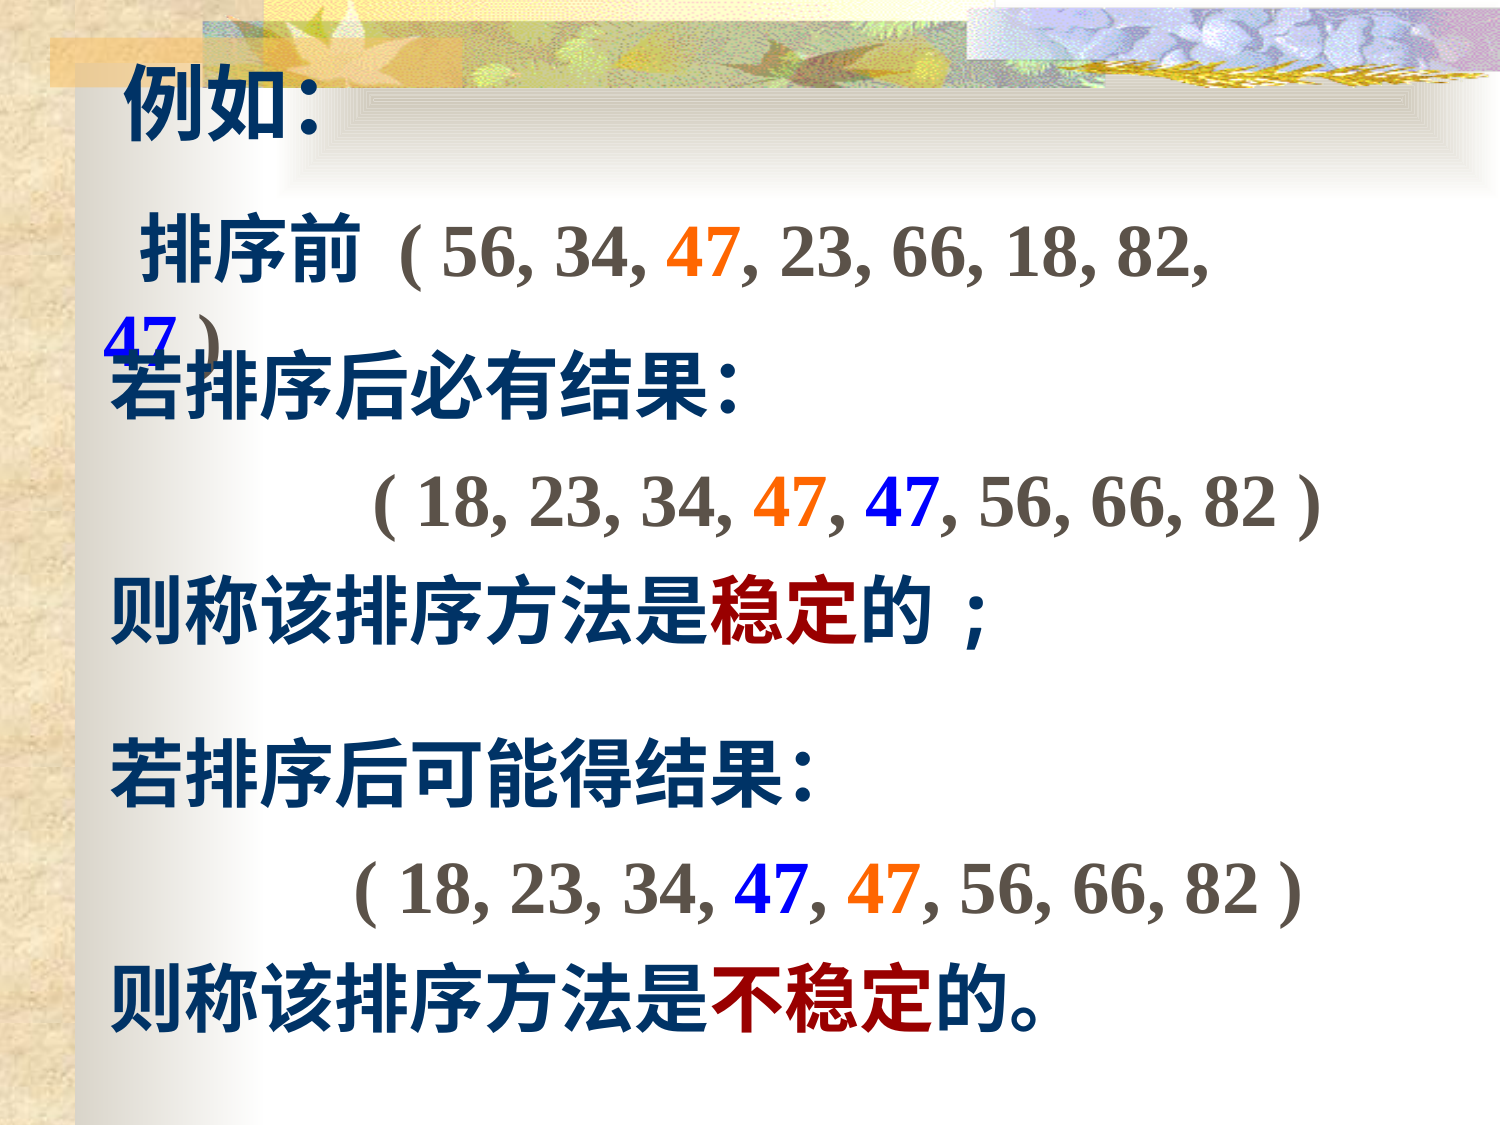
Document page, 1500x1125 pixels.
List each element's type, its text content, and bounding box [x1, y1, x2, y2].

text_box 若排序后必有结果： ( 18, 23, 34, 47, 47, 56, 66, 82 ) 则称该排序方法是稳定的; [94, 309, 1363, 662]
text_box 若排序后可能得结果： ( 18, 23, 34, 47, 47, 56, 66, 82 ) 则称该排序方法是不稳定的。 [94, 696, 1363, 1049]
picture [0, 0, 1500, 1125]
text_box 排序前 ( 56, 34, 47, 23, 66, 18, 82, 47 ) [88, 193, 1357, 389]
text_box 例如： [107, 43, 388, 159]
